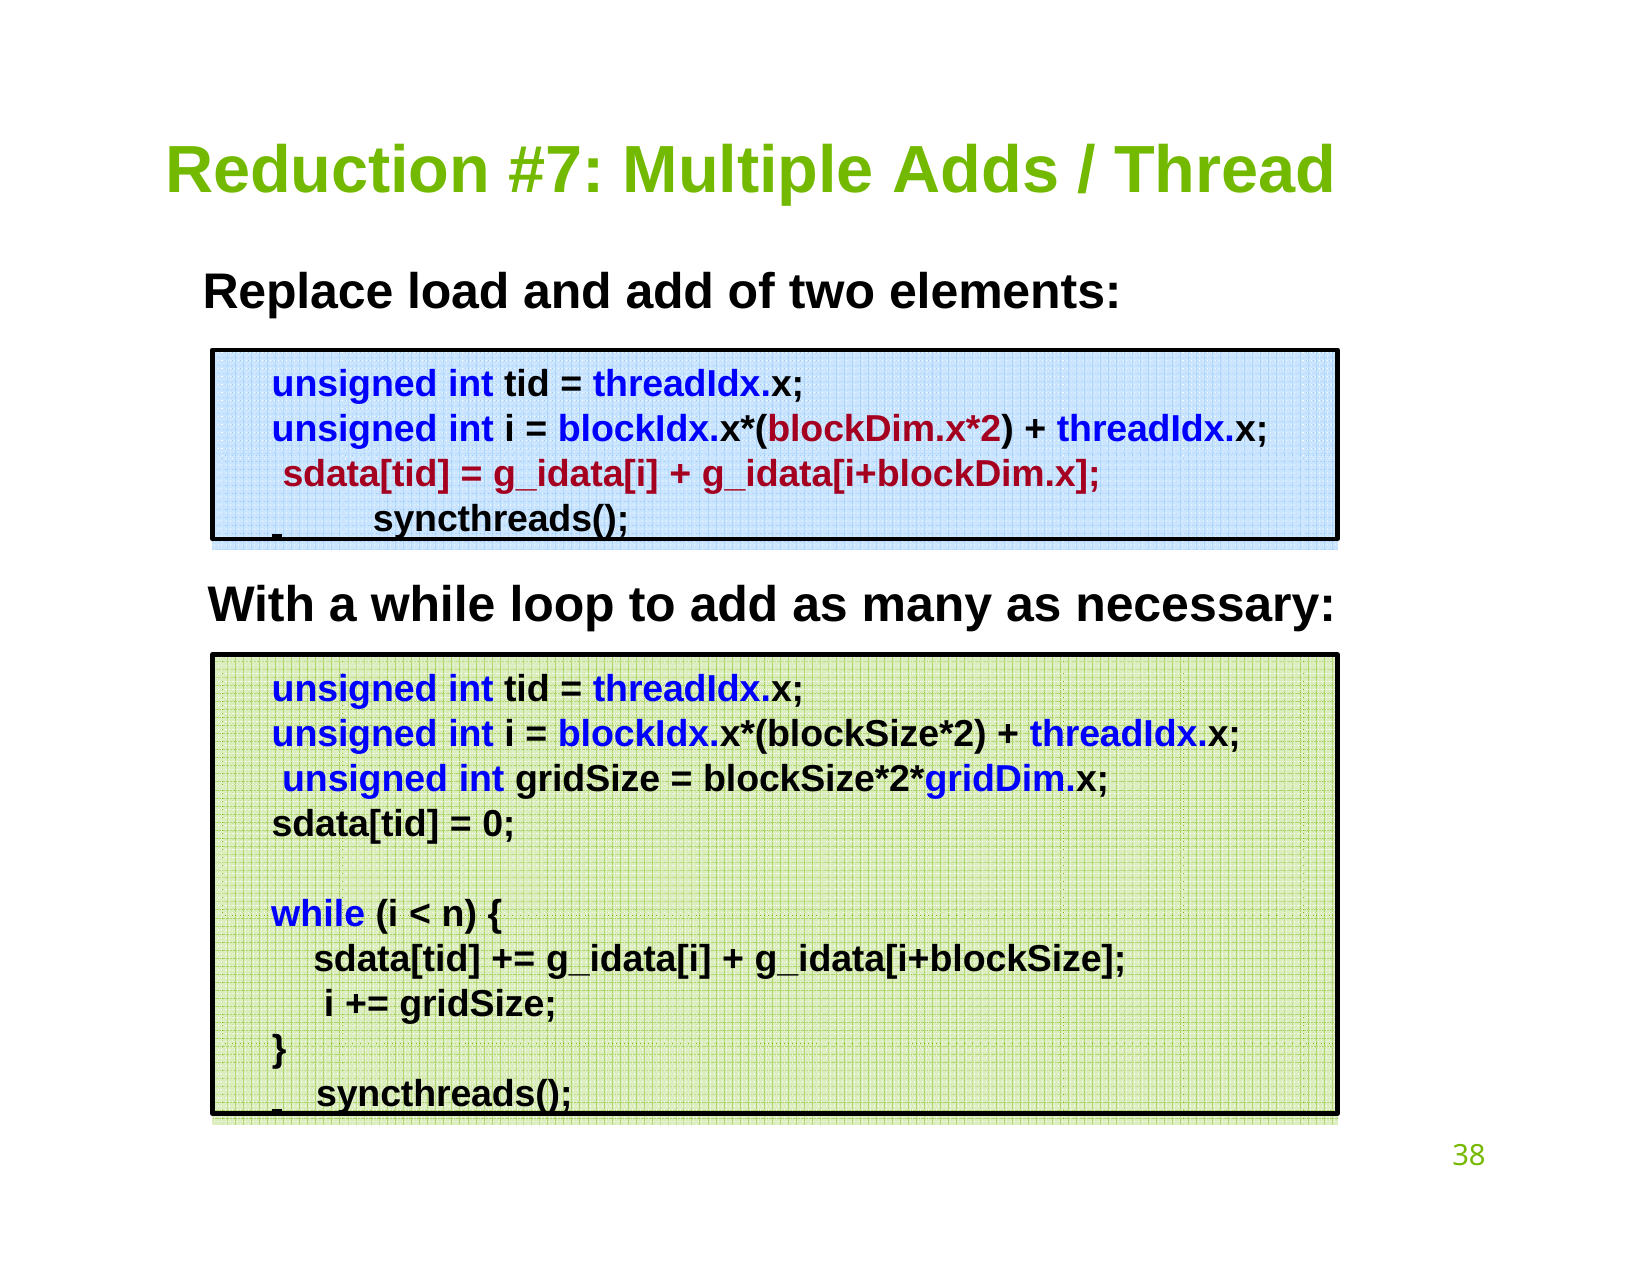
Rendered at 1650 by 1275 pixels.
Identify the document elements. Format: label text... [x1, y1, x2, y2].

title Reduction #7: Multiple Adds / Thread [162, 123, 1339, 339]
picture [212, 349, 1338, 551]
text_box Replace load and add of two elements: [200, 256, 1126, 319]
text_box With a while loop to add as many as necessary: [205, 569, 1340, 632]
slide_number 38 [1446, 1145, 1492, 1275]
picture [212, 654, 1338, 1126]
